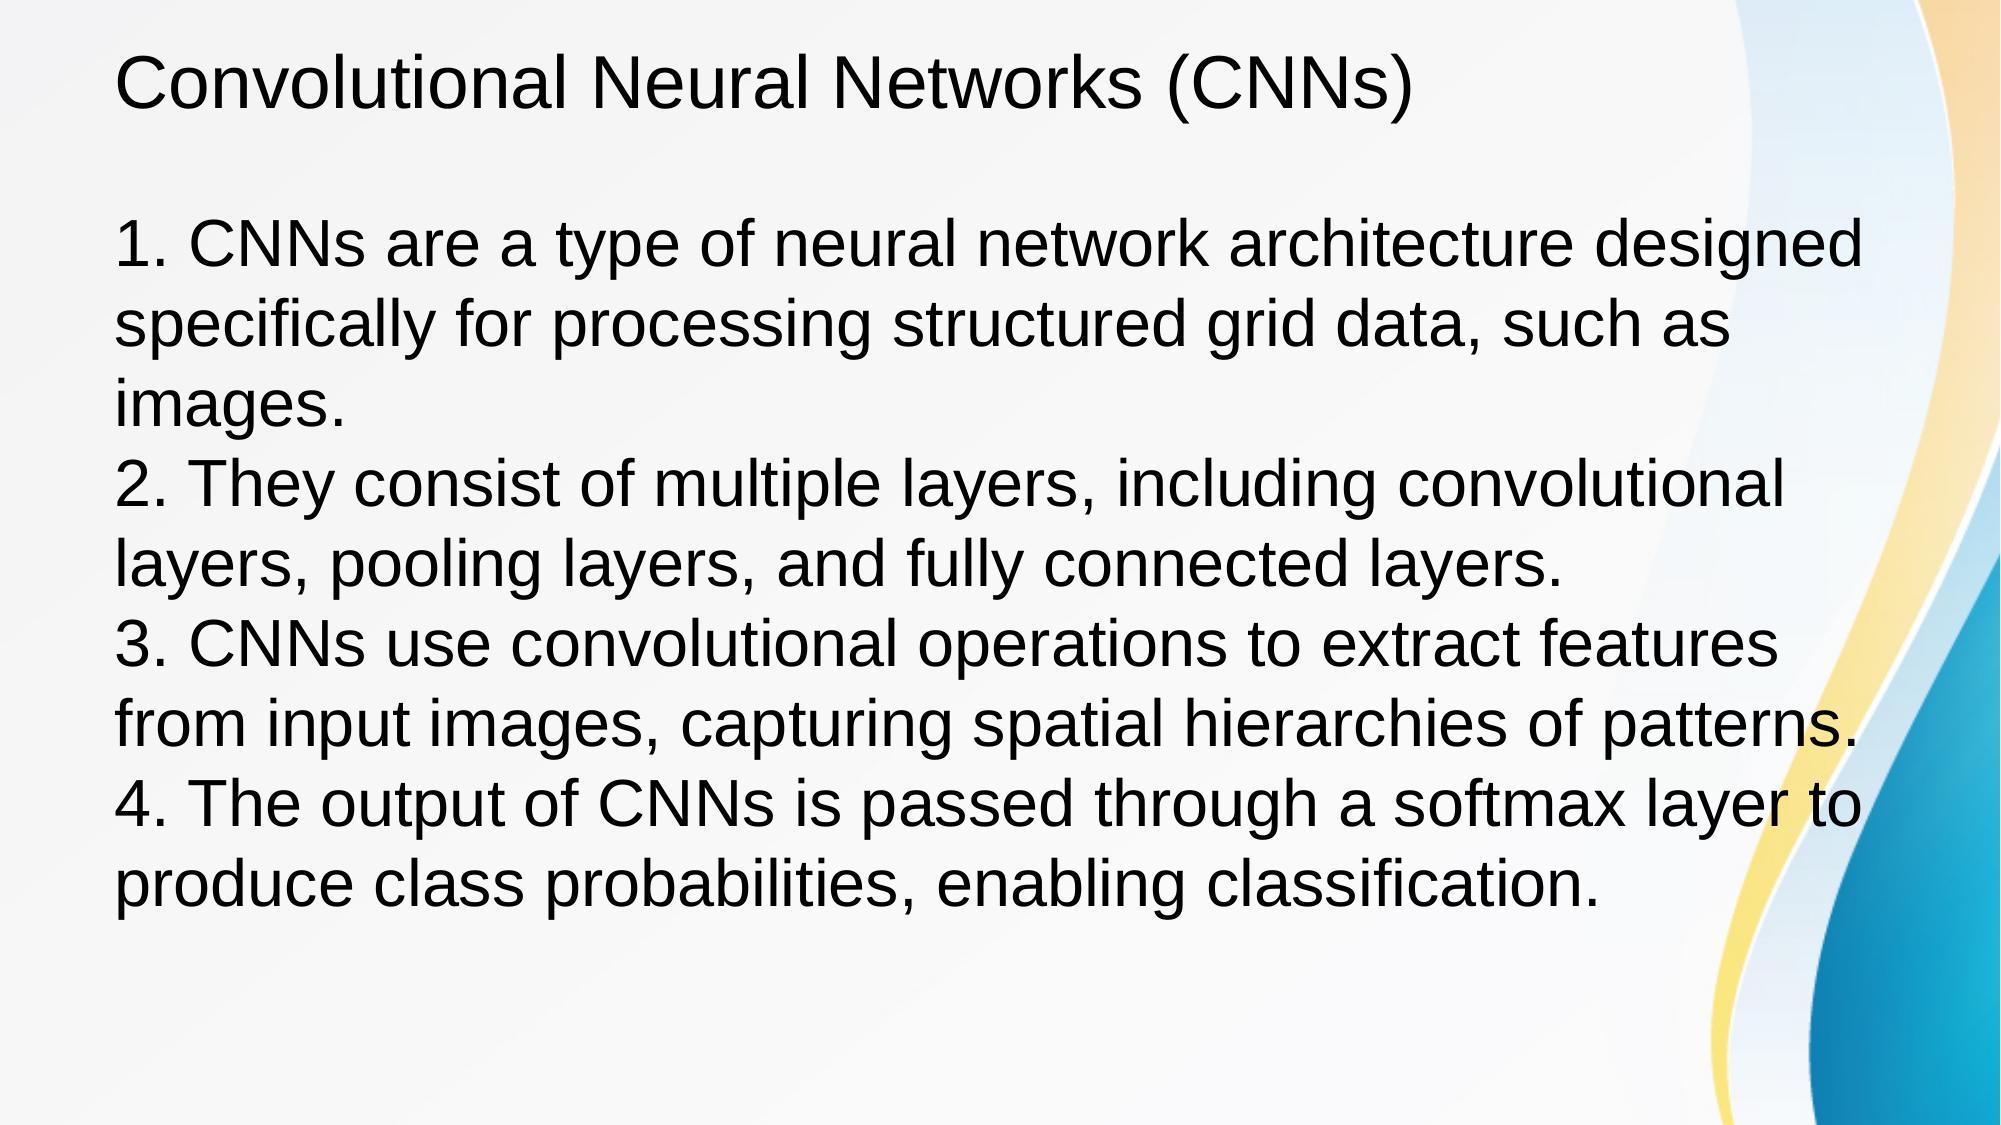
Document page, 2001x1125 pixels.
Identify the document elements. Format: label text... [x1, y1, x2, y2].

title Convolutional Neural Networks (CNNs) [99, 30, 1901, 127]
picture [0, 0, 2001, 1125]
list 1. CNNs are a type of neural network architecture designed specifically for processing structured grid data, such as images. 2. They consist of multiple layers, including convolutional layers, pooling layers, and fully connected layers. 3. CNNs use convolutional operations to extract features from input images, capturing spatial hierarchies of patterns. 4. The output of CNNs is passed through a softmax layer to produce class probabilities, enabling classification. [99, 192, 1901, 1006]
